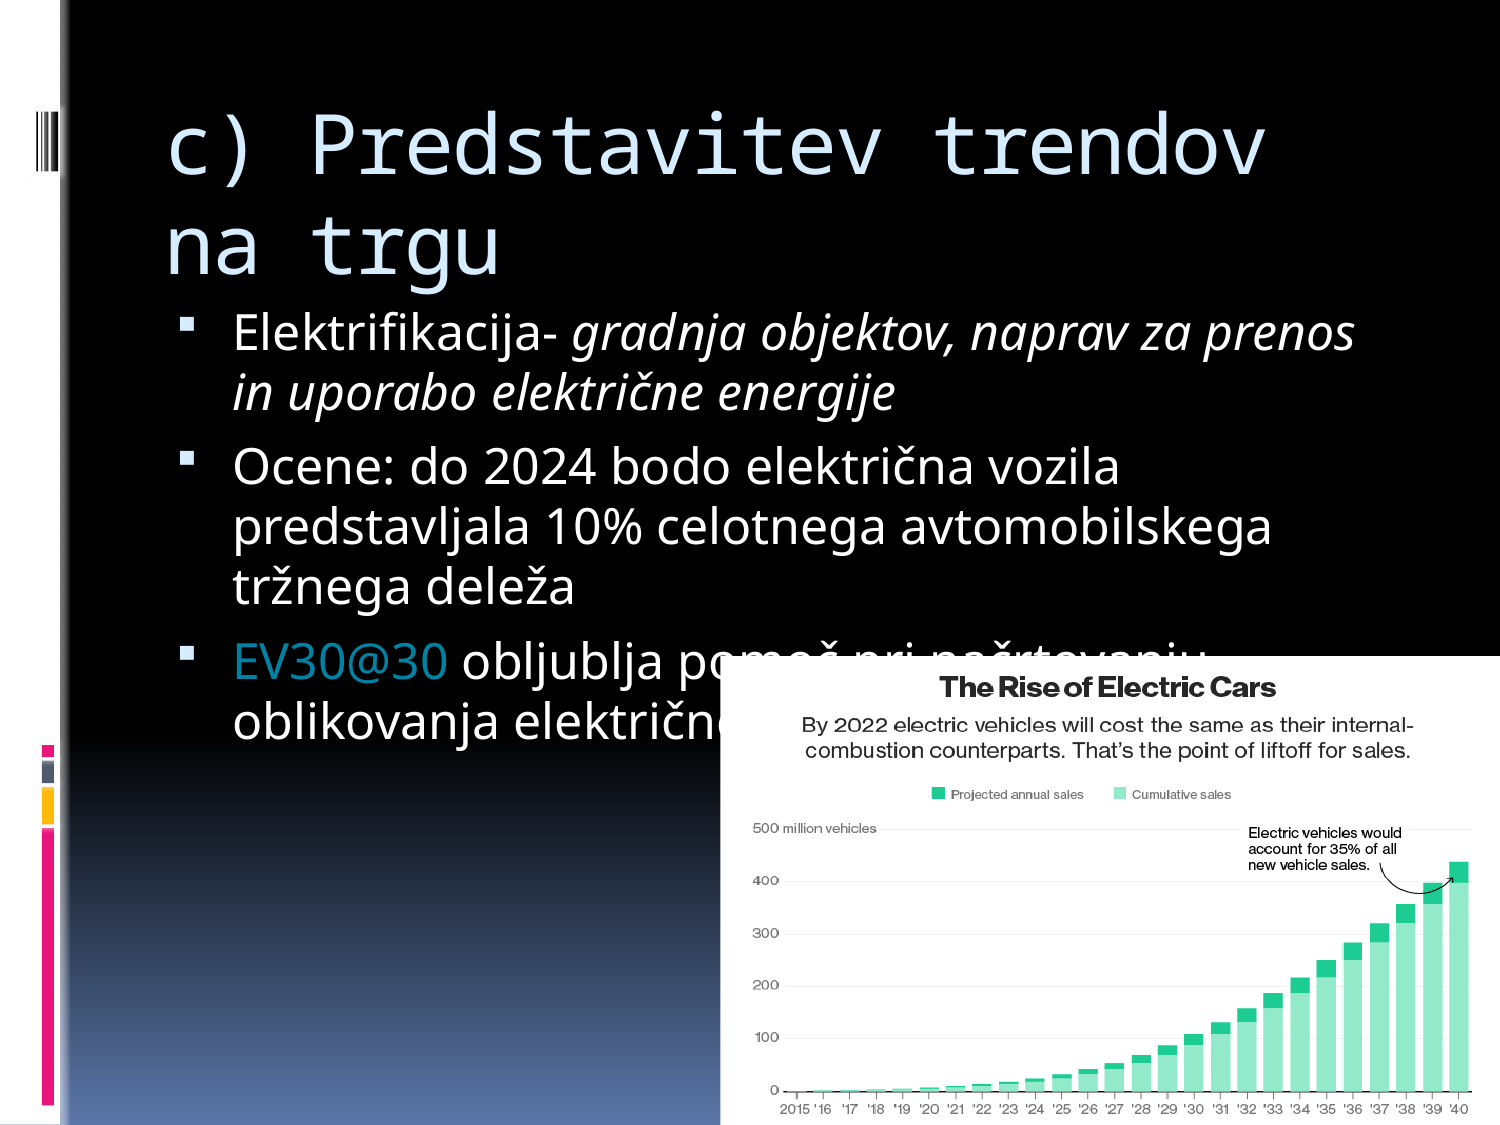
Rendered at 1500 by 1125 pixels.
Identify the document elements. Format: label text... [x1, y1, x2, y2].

list Elektrifikacija- gradnja objektov, naprav za prenos in uporabo električne energije Ocene: do 2024 bodo električna vozila predstavljala 10% celotnega avtomobilskega tržnega deleža EV30@30 obljublja pomoč pri načrtovanju oblikovanja električnega trga [150, 292, 1425, 1043]
title c) Predstavitev trendov na trgu [150, 83, 1425, 234]
picture [719, 655, 1500, 1125]
